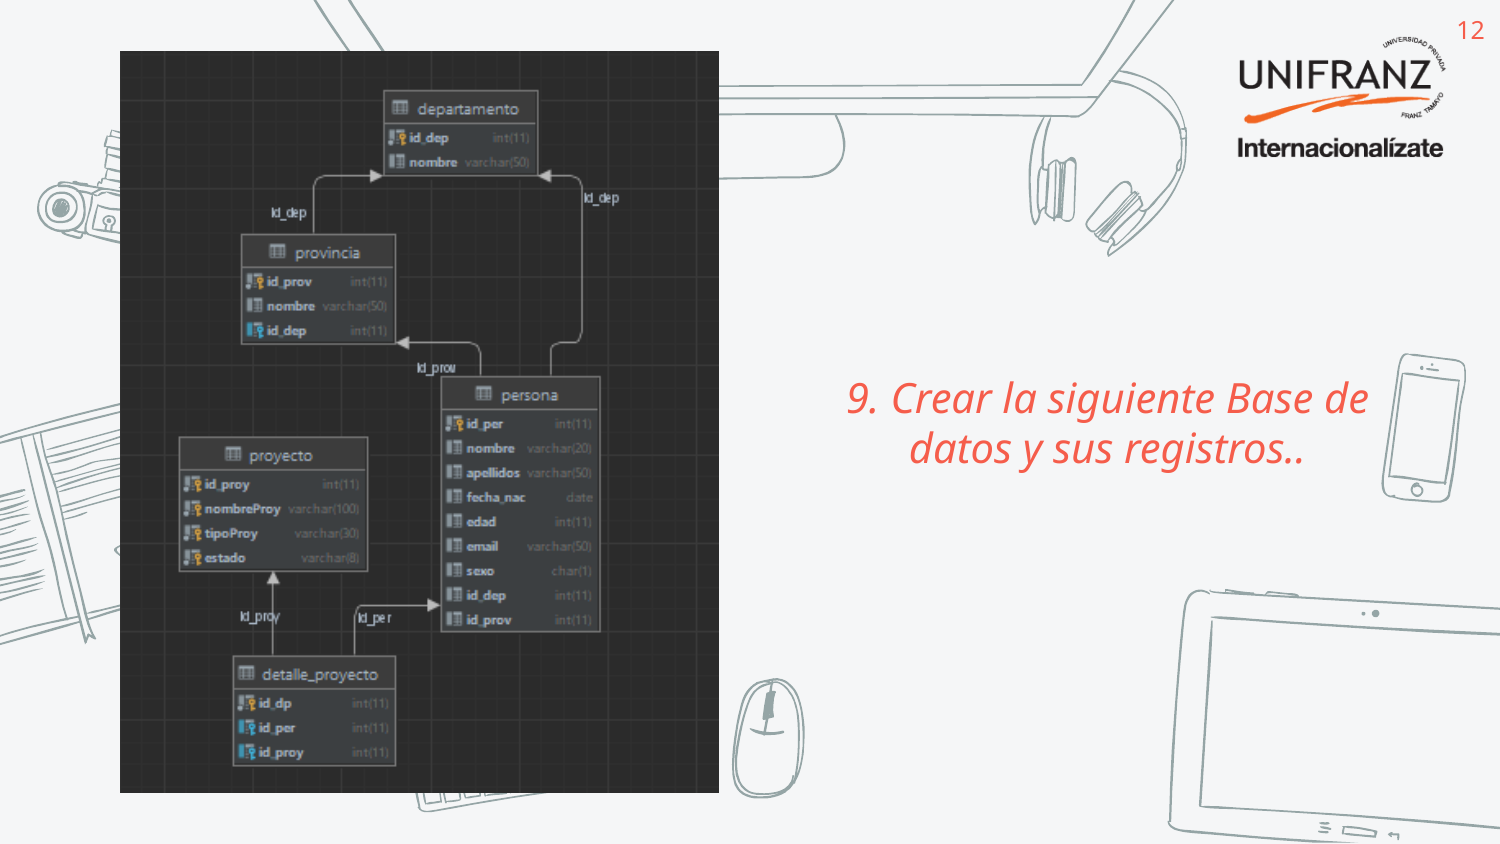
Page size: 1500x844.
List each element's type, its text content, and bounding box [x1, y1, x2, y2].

picture [120, 51, 719, 793]
picture [1133, 0, 1500, 196]
list 9. Crear la siguiente Base de datos y sus registros.. [821, 354, 1394, 490]
